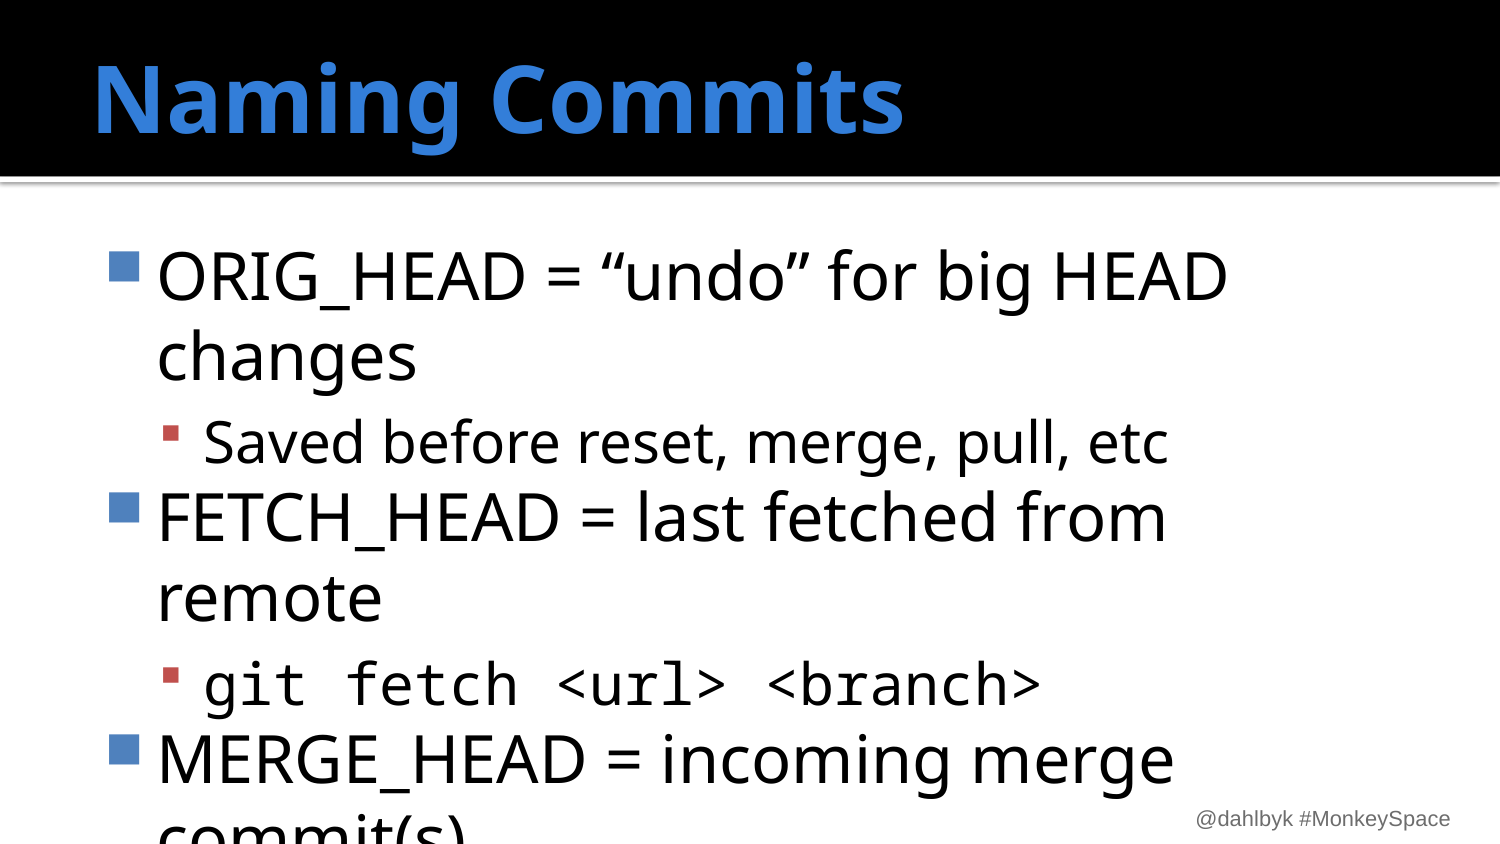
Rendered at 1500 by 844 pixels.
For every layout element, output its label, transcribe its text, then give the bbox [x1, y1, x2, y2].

slide_number @dahlbyk #MonkeySpace [1074, 796, 1467, 831]
title Naming Commits [75, 19, 1425, 174]
list ORIG_HEAD = “undo” for big HEAD changes Saved before reset, merge, pull, etc FETCH_HEAD = last fetched from remote git fetch <url> <branch> MERGE_HEAD = incoming merge commit(s) [75, 218, 1425, 788]
